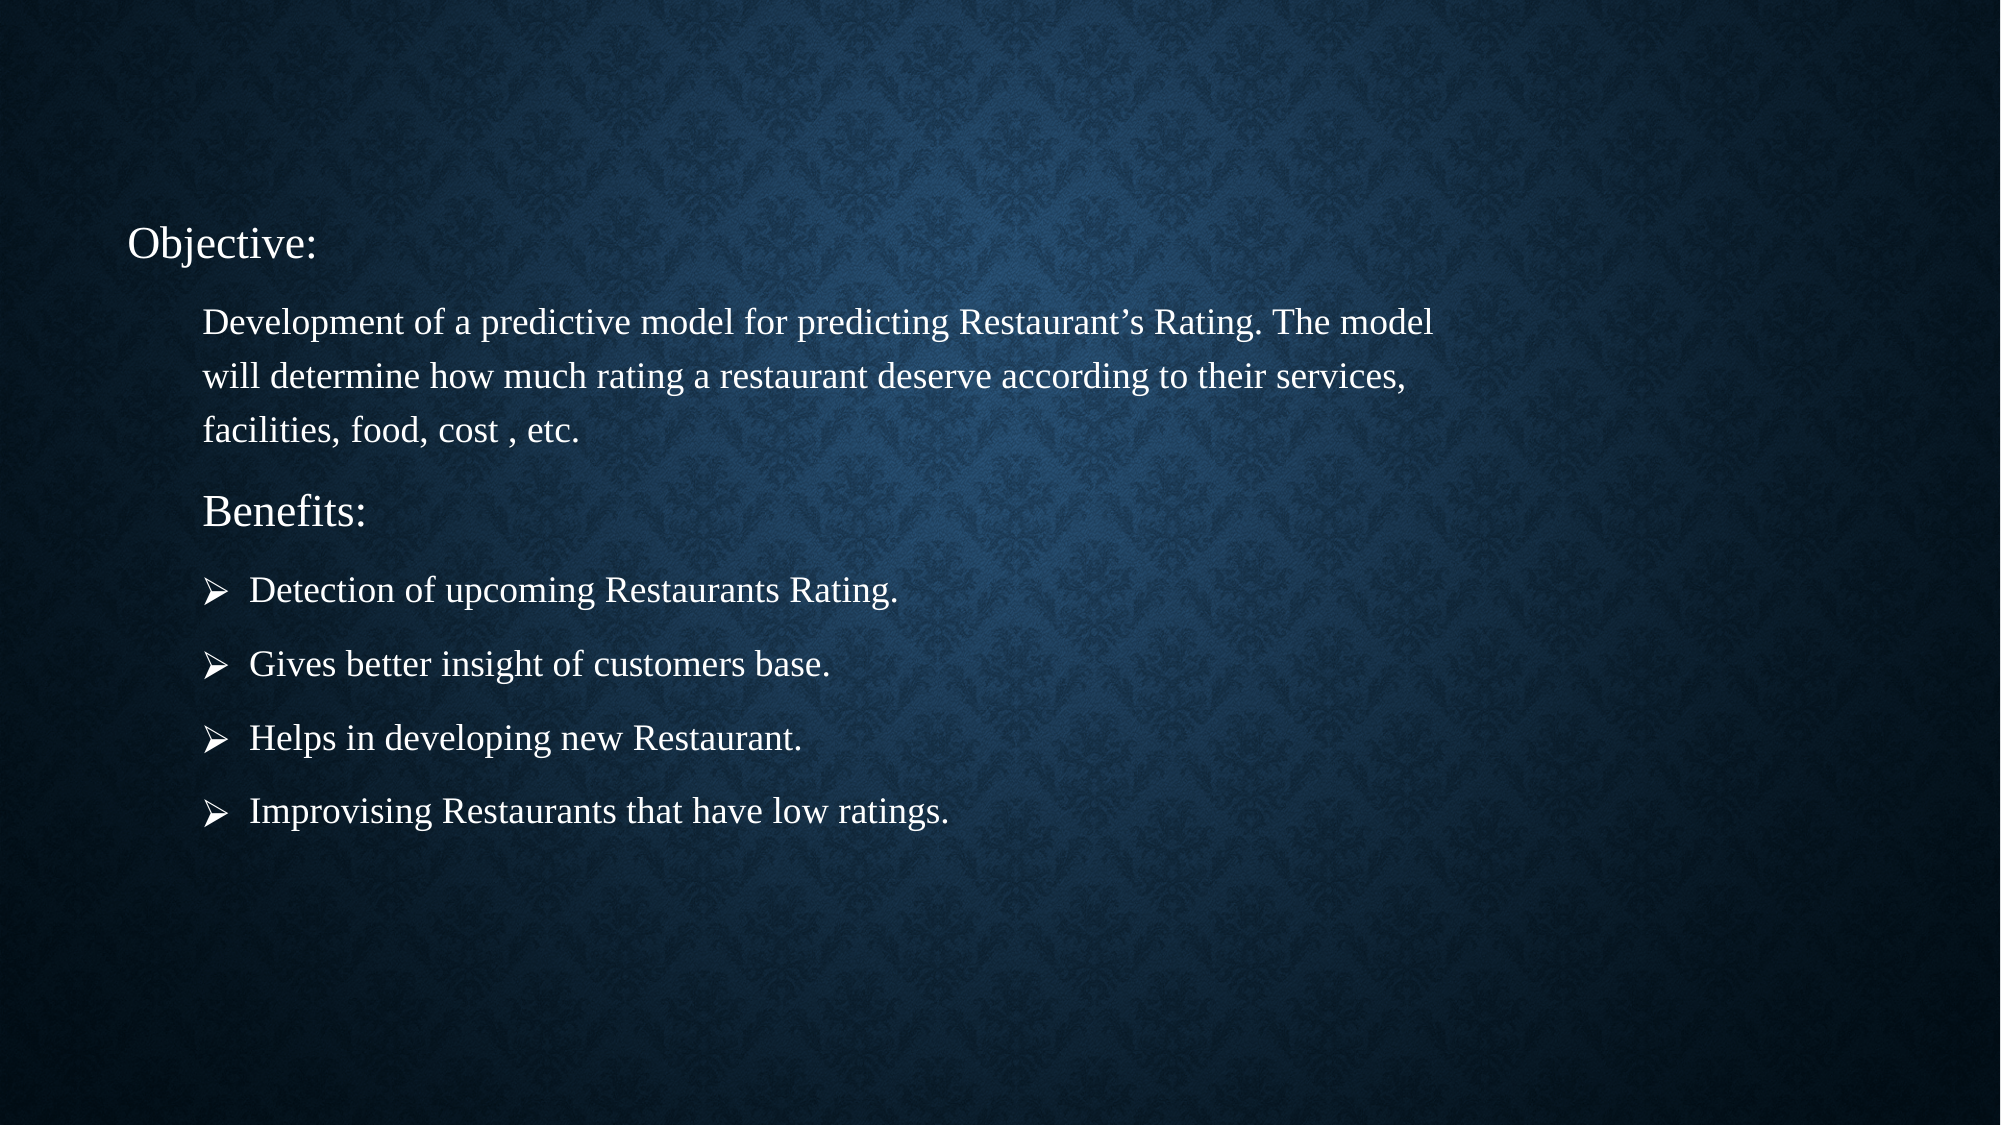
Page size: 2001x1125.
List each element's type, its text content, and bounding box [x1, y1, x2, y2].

list Objective: Development of a predictive model for predicting Restaurant’s Rating. The model will determine how much rating a restaurant deserve according to their services, facilities, food, cost , etc. Benefits: Detection of upcoming Restaurants Rating. Gives better insight of customers base. Helps in developing new Restaurant. Improvising Restaurants that have low ratings. [112, 112, 1513, 1008]
